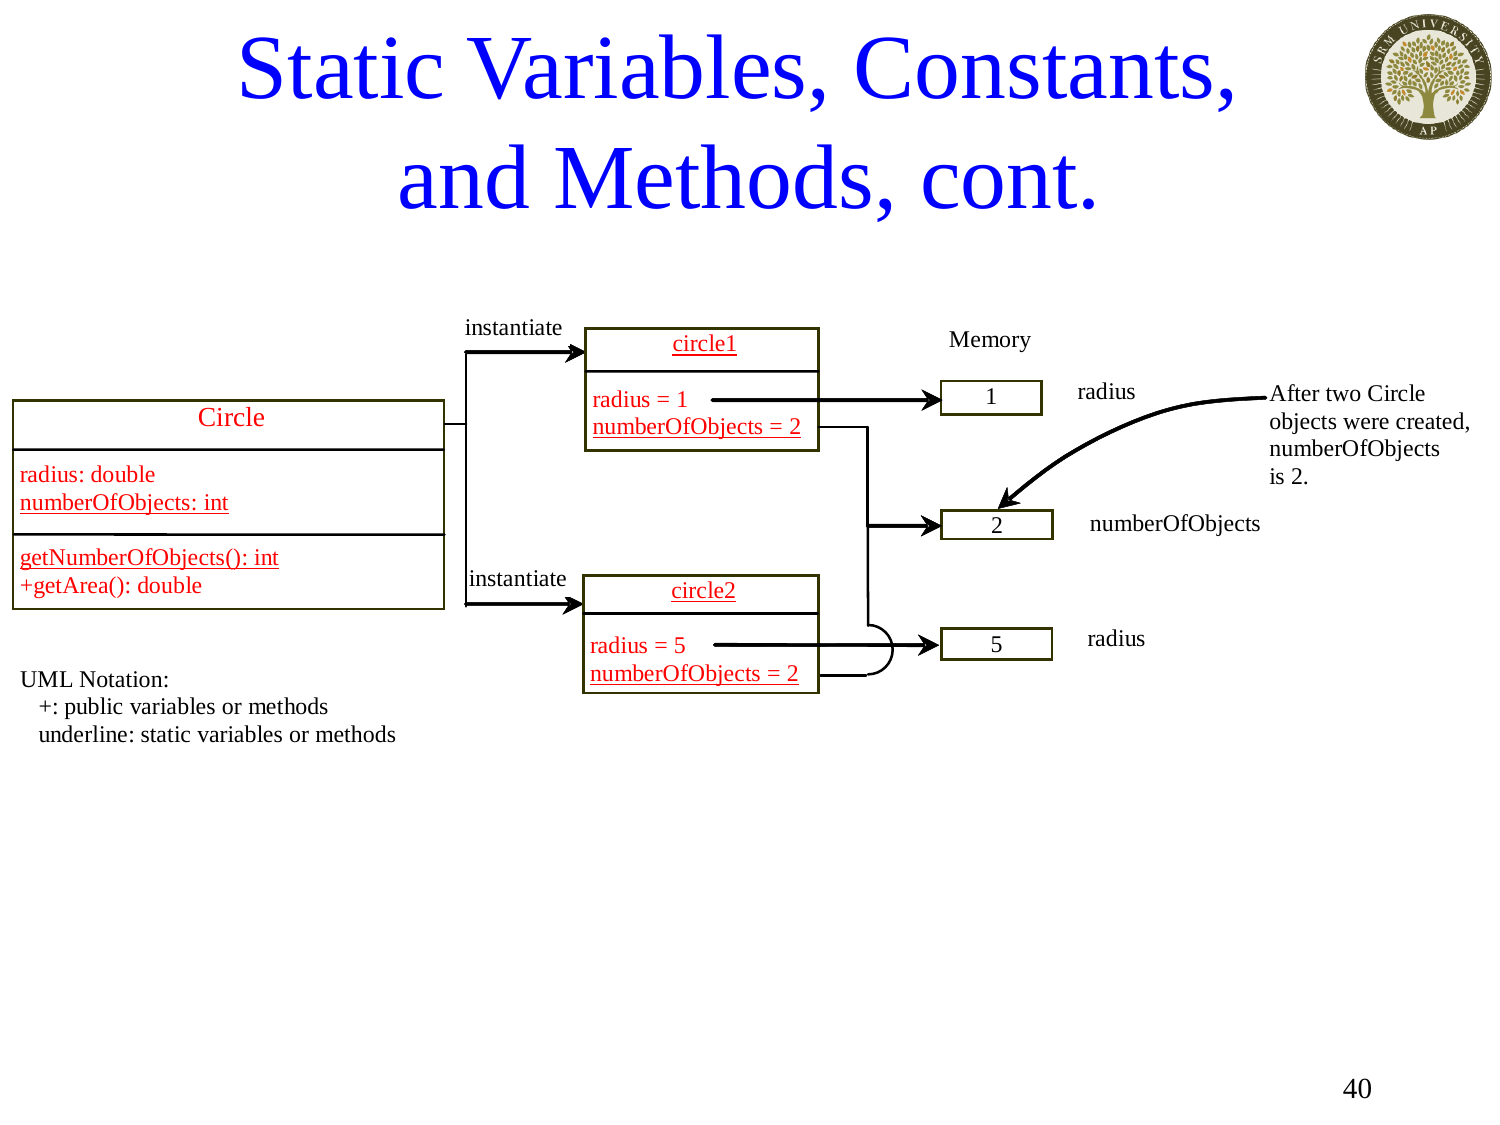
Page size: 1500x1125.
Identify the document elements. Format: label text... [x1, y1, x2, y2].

slide_number 40 [1074, 1049, 1388, 1125]
picture [1388, 1, 1499, 141]
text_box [0, 266, 1500, 781]
title Static Variables, Constants, and Methods, cont. [112, 0, 1388, 235]
